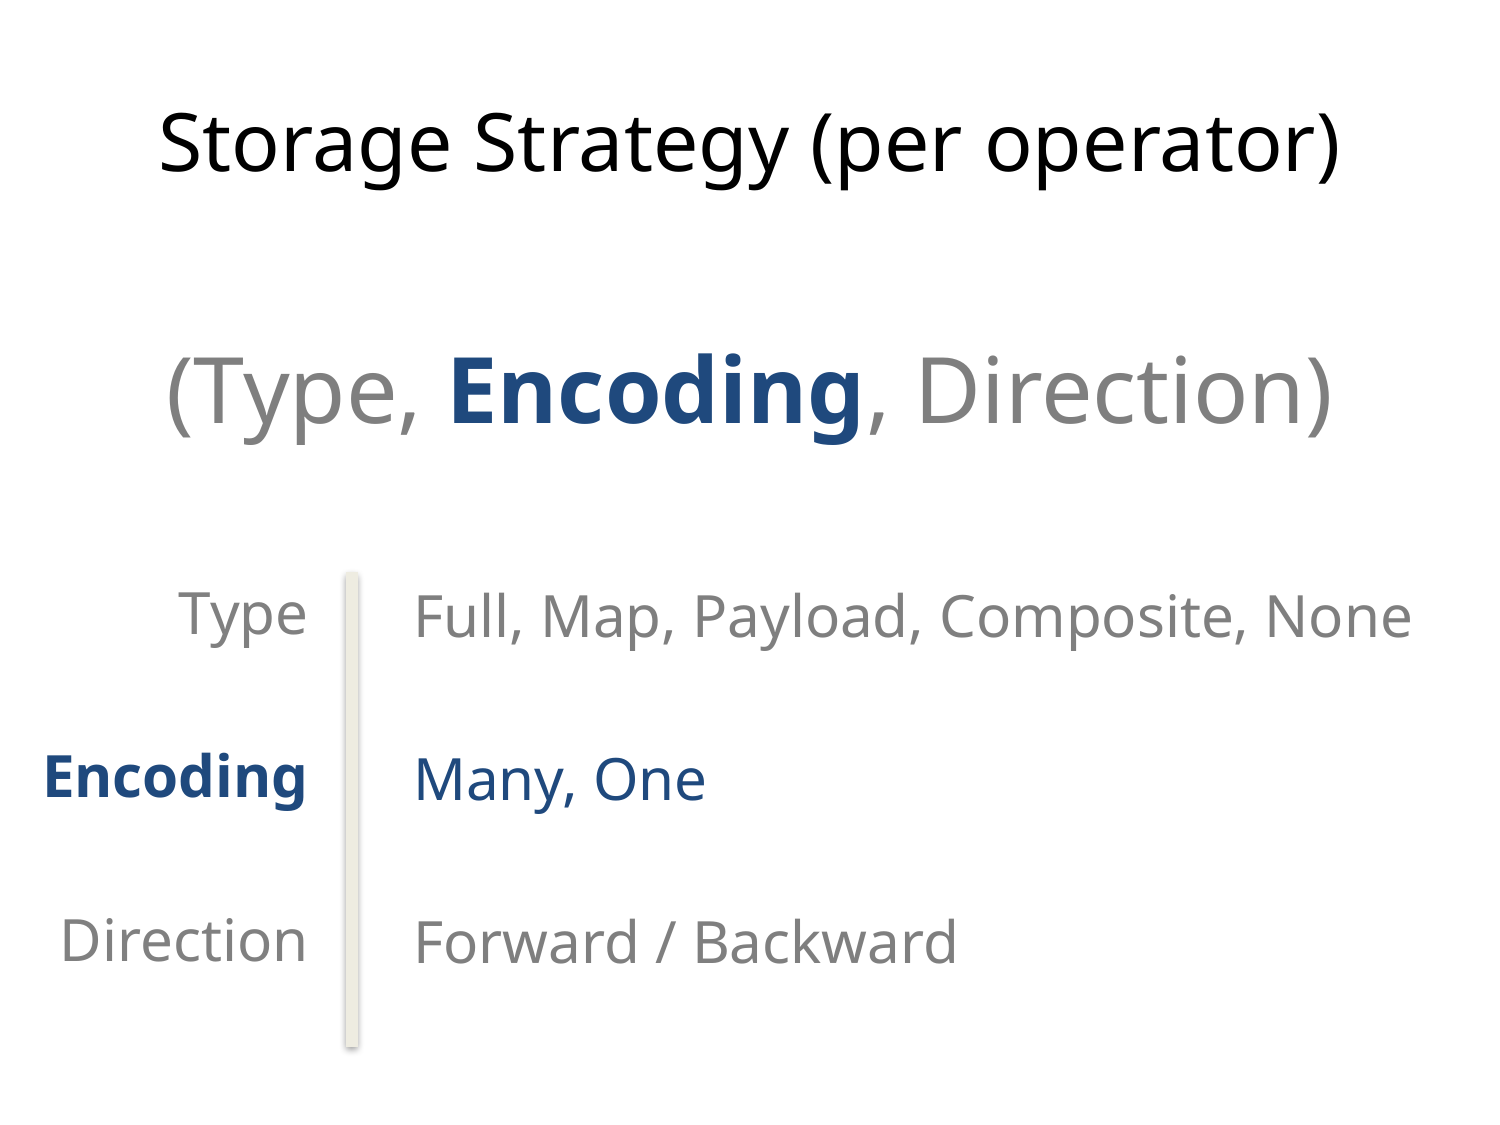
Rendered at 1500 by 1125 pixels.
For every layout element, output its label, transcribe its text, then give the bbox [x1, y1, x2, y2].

text_box Type Encoding Direction [0, 569, 324, 1115]
text_box Full, Map, Payload, Composite, None Many, One Forward / Backward [398, 571, 1487, 1125]
list (Type, Encoding, Direction) [75, 324, 1425, 462]
title Storage Strategy (per operator) [75, 45, 1425, 233]
